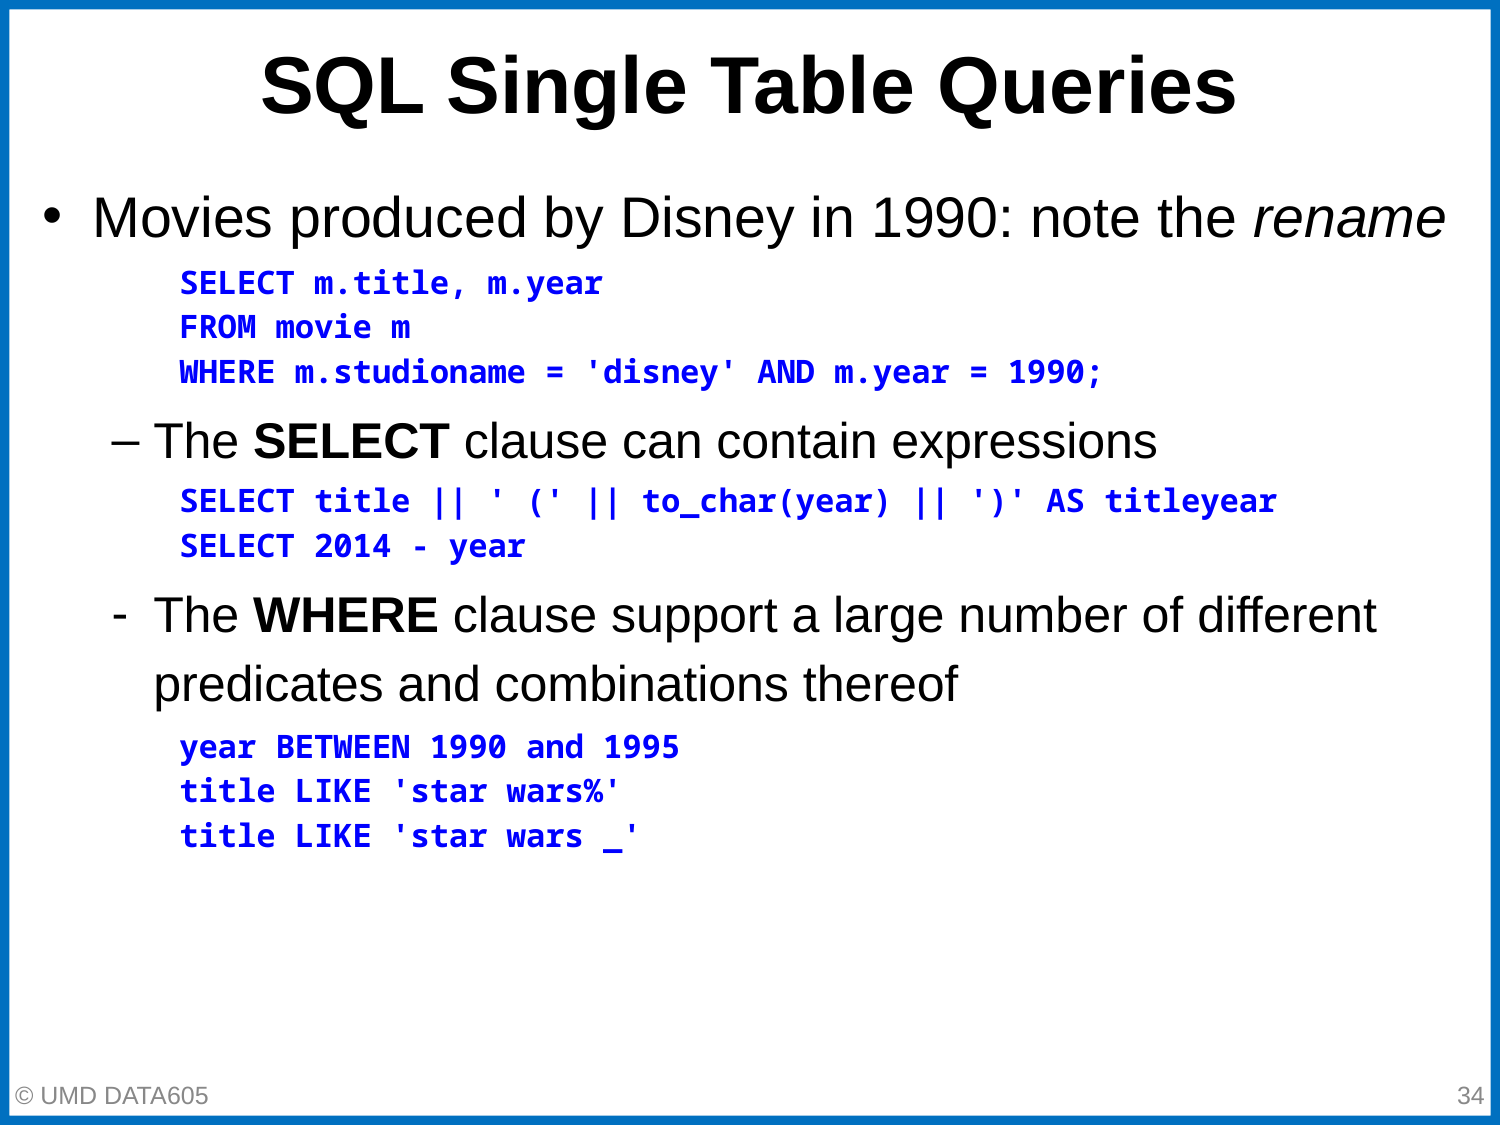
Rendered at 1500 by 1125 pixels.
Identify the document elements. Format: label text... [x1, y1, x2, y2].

slide_number ‹#› [1149, 1065, 1500, 1125]
footer © UMD DATA605 [0, 1065, 550, 1125]
title SQL Single Table Queries [24, 24, 1475, 138]
list Movies produced by Disney in 1990: note the rename SELECT m.title, m.year FROM movie m WHERE m.studioname = 'disney' AND m.year = 1990; The SELECT clause can contain expressions SELECT title || ' (' || to_char(year) || ')' AS titleyear SELECT 2014 - year The WHERE clause support a large number of different predicates and combinations thereof year BETWEEN 1990 and 1995 title LIKE 'star wars%' title LIKE 'star wars _' [24, 162, 1475, 949]
